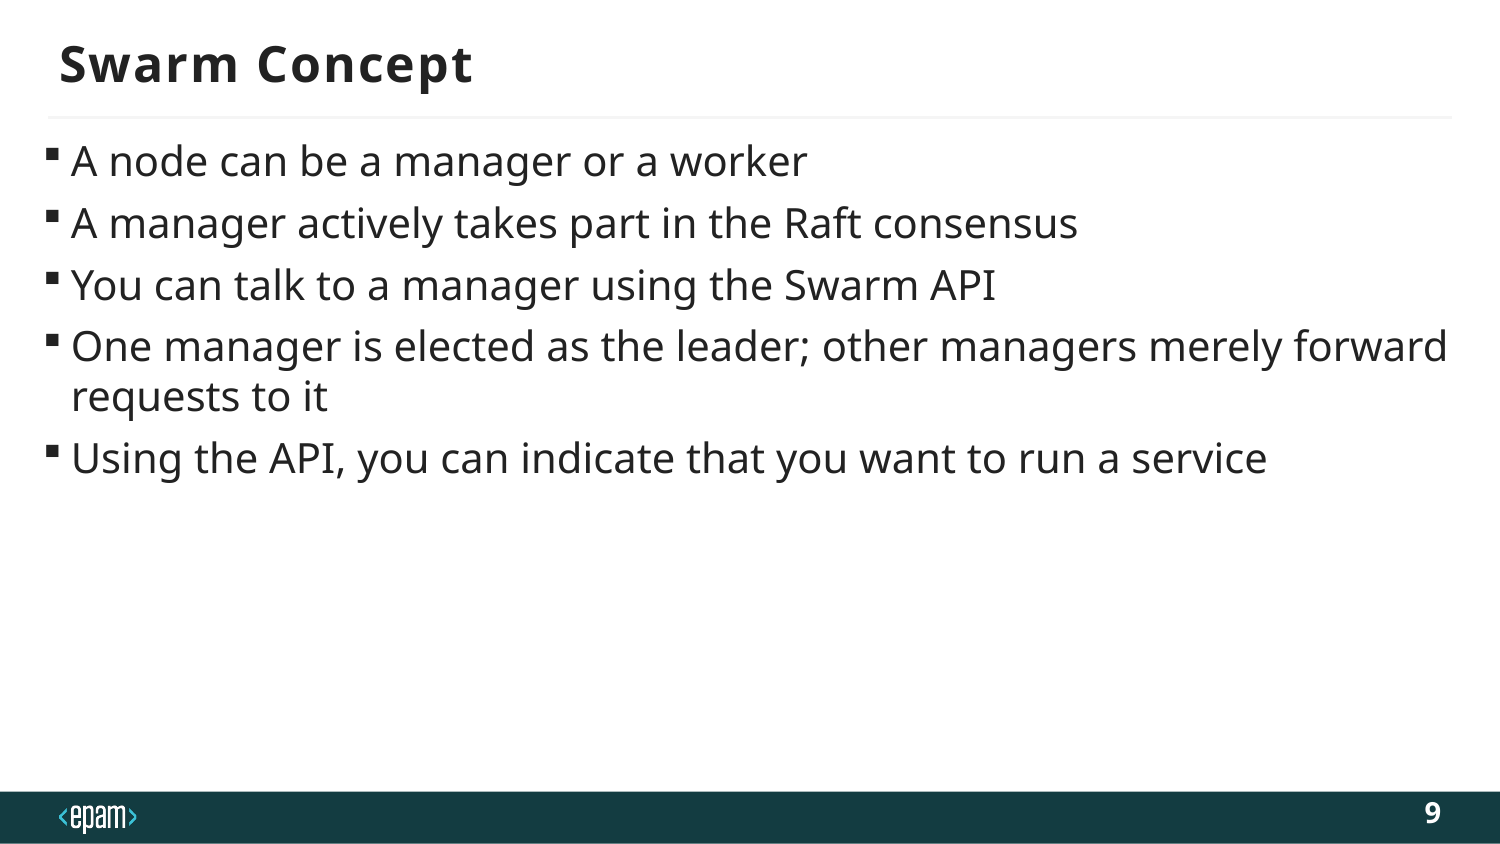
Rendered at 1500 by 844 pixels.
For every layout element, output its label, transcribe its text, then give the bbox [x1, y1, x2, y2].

text_box A node can be a manager or a worker A manager actively takes part in the Raft consensus You can talk to a manager using the Swarm API One manager is elected as the leader; other managers merely forward requests to it Using the API, you can indicate that you want to run a service [42, 134, 1476, 759]
title Swarm Concept [59, 37, 1442, 87]
slide_number 9 [1216, 791, 1442, 844]
